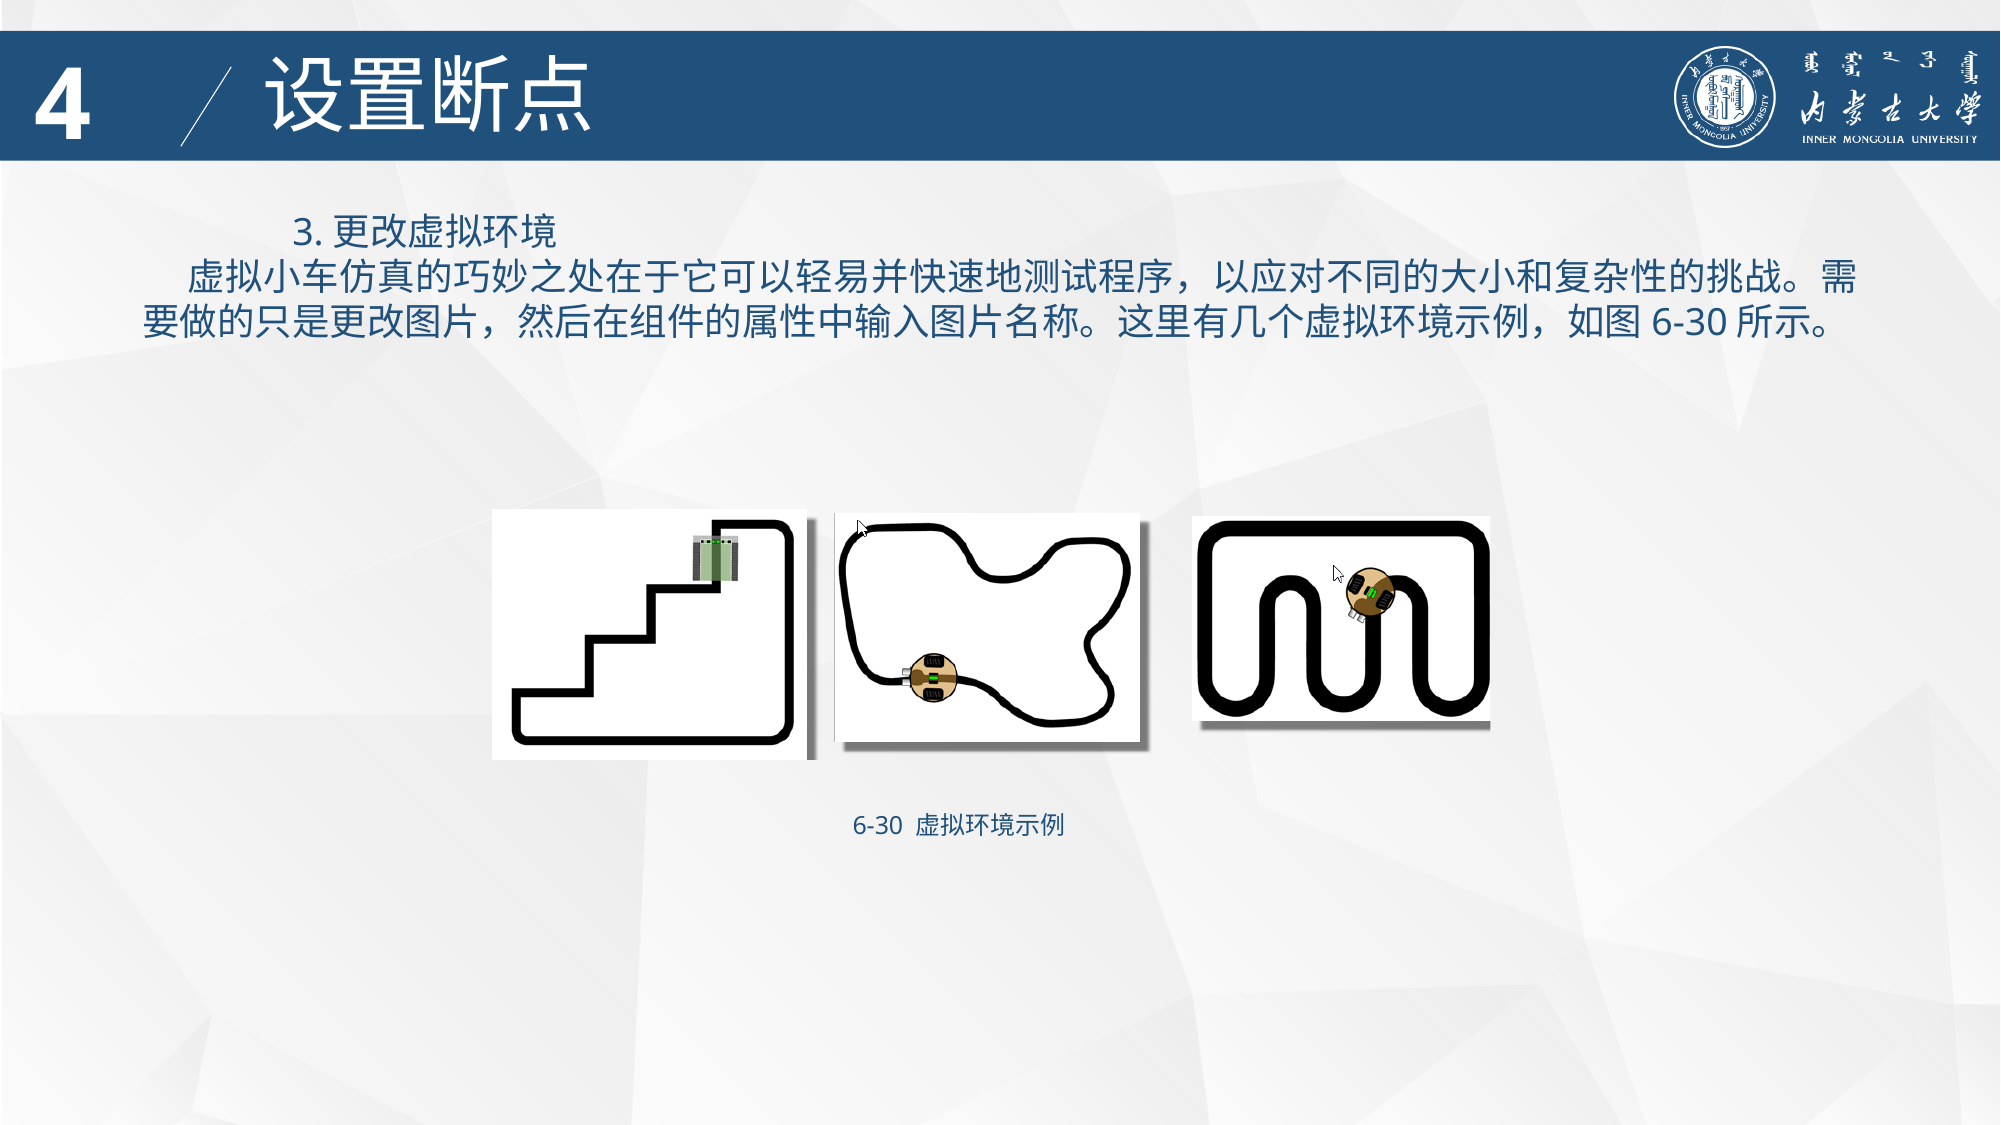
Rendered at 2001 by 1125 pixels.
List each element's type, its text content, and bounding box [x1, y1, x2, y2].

picture [1673, 46, 1986, 150]
picture [0, 0, 2001, 1125]
list 4 [19, 45, 200, 212]
list 设置断点 [247, 45, 1036, 134]
text_box 6-30 虚拟环境示例 [837, 805, 1145, 857]
text_box 3.更改虚拟环境 虚拟小车仿真的巧妙之处在于它可以轻易并快速地测试程序，以应对不同的大小和复杂性的挑战。需要做的只是更改图片，然后在组件的属性中输入图片名称。这里有几个虚拟环境示例，如图6-30所示。 [127, 200, 1873, 351]
